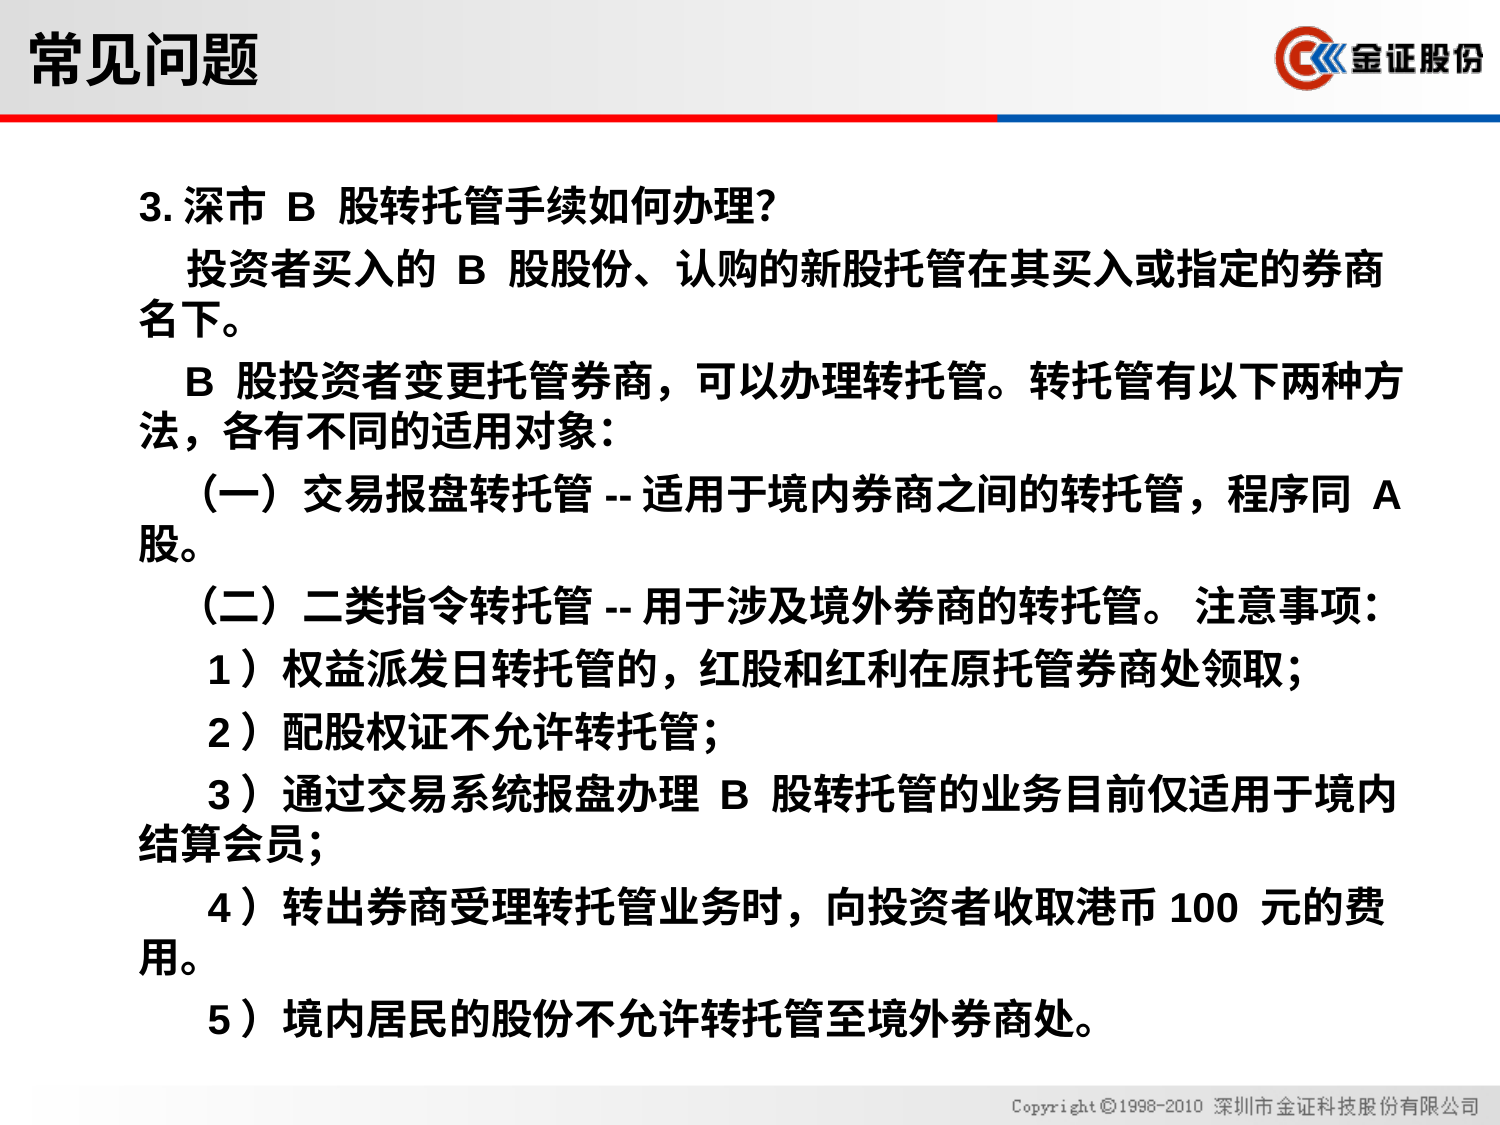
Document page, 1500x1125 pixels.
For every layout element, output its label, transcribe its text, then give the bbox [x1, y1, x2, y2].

picture [0, 0, 1500, 1125]
title 常见问题 [11, 11, 999, 106]
text_box 3.深市 B 股转托管手续如何办理？ 投资者买入的 B 股股份、认购的新股托管在其买入或指定的券商名下。 B 股投资者变更托管券商，可以办理转托管。转托管有以下两种方法，各有不同的适用对象： （一）交易报盘转托管--适用于境内券商之间的转托管，程序同 A 股。 （二）二类指令转托管--用于涉及境外券商的转托管。 注意事项： 1）权益派发日转托管的，红股和红利在原托管券商处领取； 2）配股权证不允许转托管； 3）通过交易系统报盘办理 B 股转托管的业务目前仅适用于境内结算会员； 4）转出券商受理转托管业务时，向投资者收取港币100 元的费用。 5）境内居民的股份不允许转托管至境外券商处。 [123, 172, 1421, 1047]
